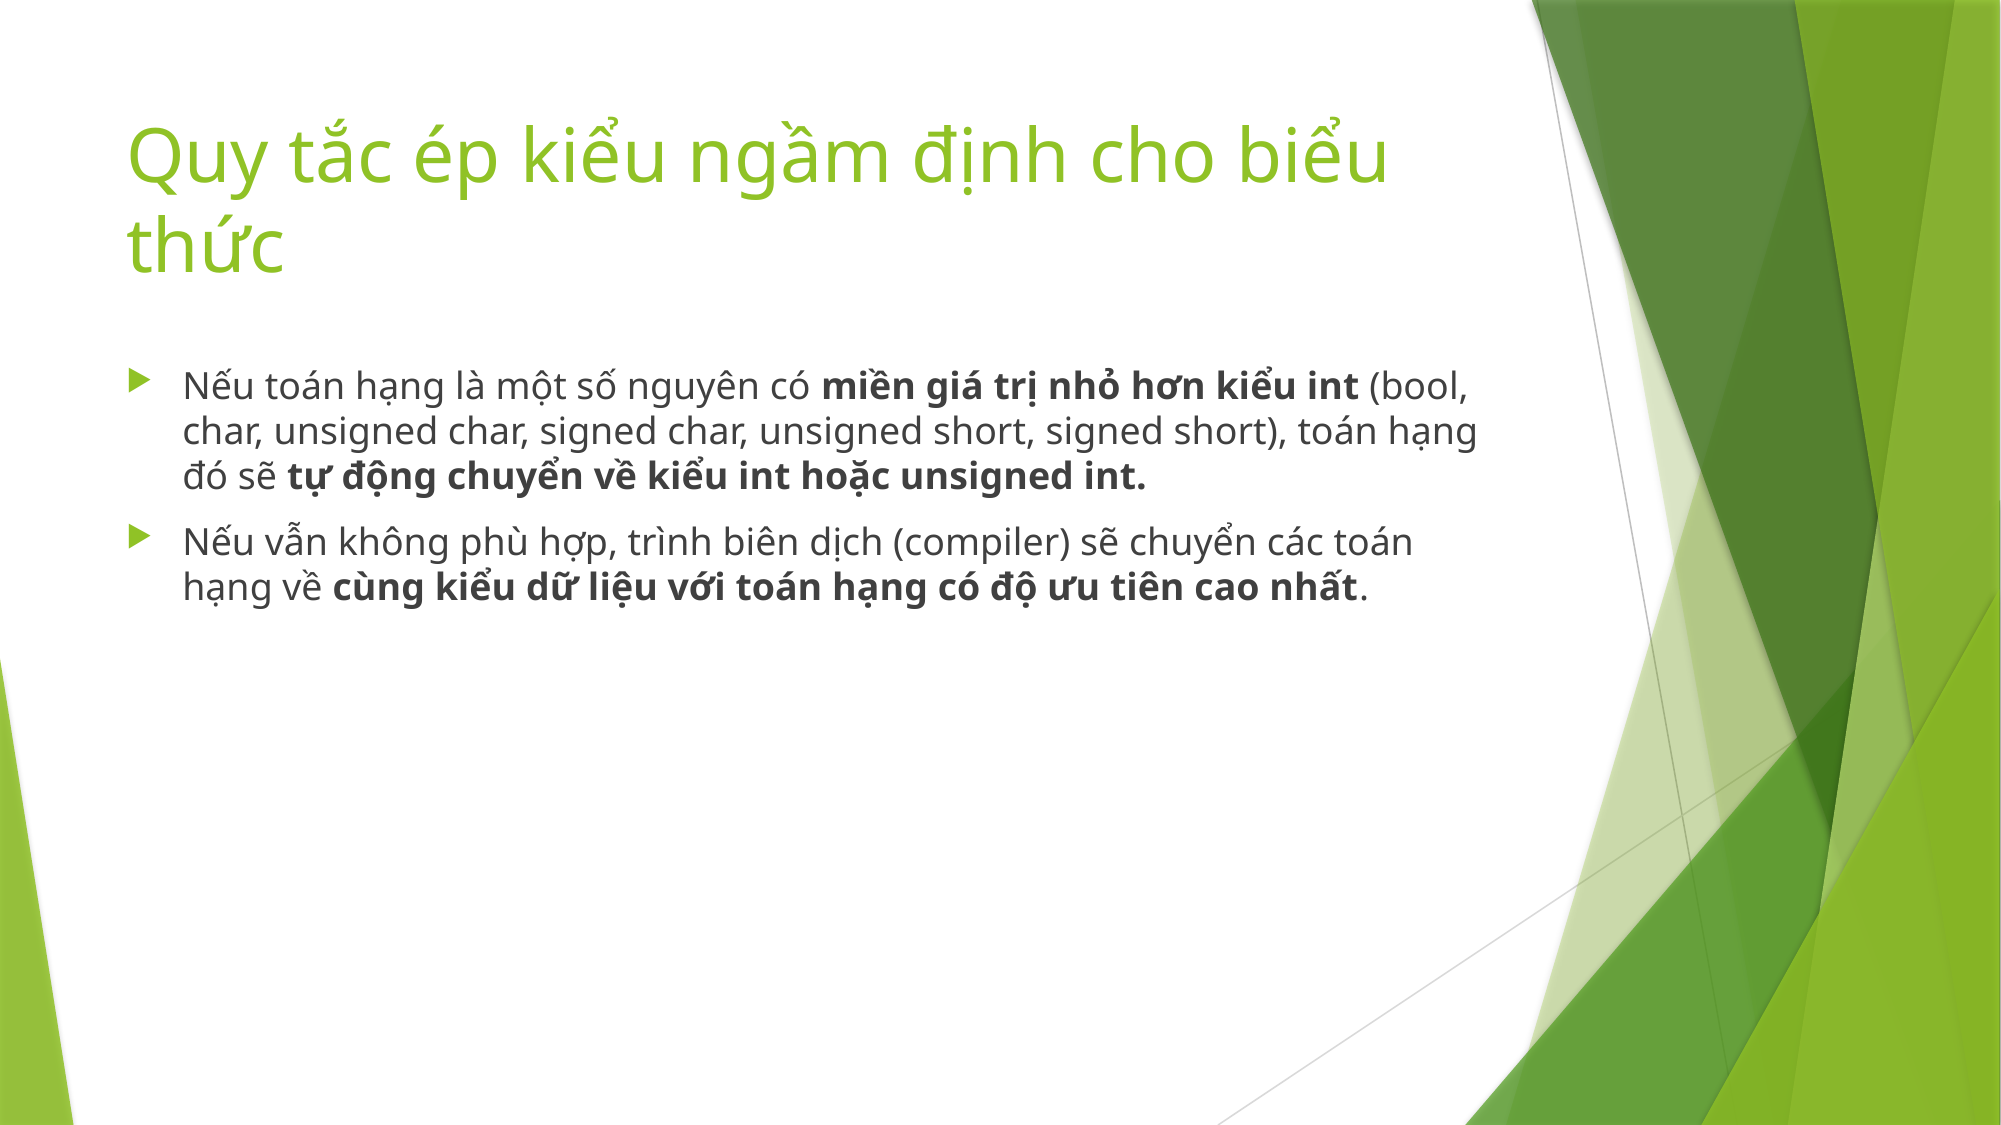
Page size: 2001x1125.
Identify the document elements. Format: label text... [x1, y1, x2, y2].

title Quy tắc ép kiểu ngầm định cho biểu thức [111, 99, 1522, 317]
list Nếu toán hạng là một số nguyên có miền giá trị nhỏ hơn kiểu int (bool, char, unsigned char, signed char, unsigned short, signed short), toán hạng đó sẽ tự động chuyển về kiểu int hoặc unsigned int. Nếu vẫn không phù hợp, trình biên dịch (compiler) sẽ chuyển các toán hạng về cùng kiểu dữ liệu với toán hạng có độ ưu tiên cao nhất. [111, 354, 1522, 992]
